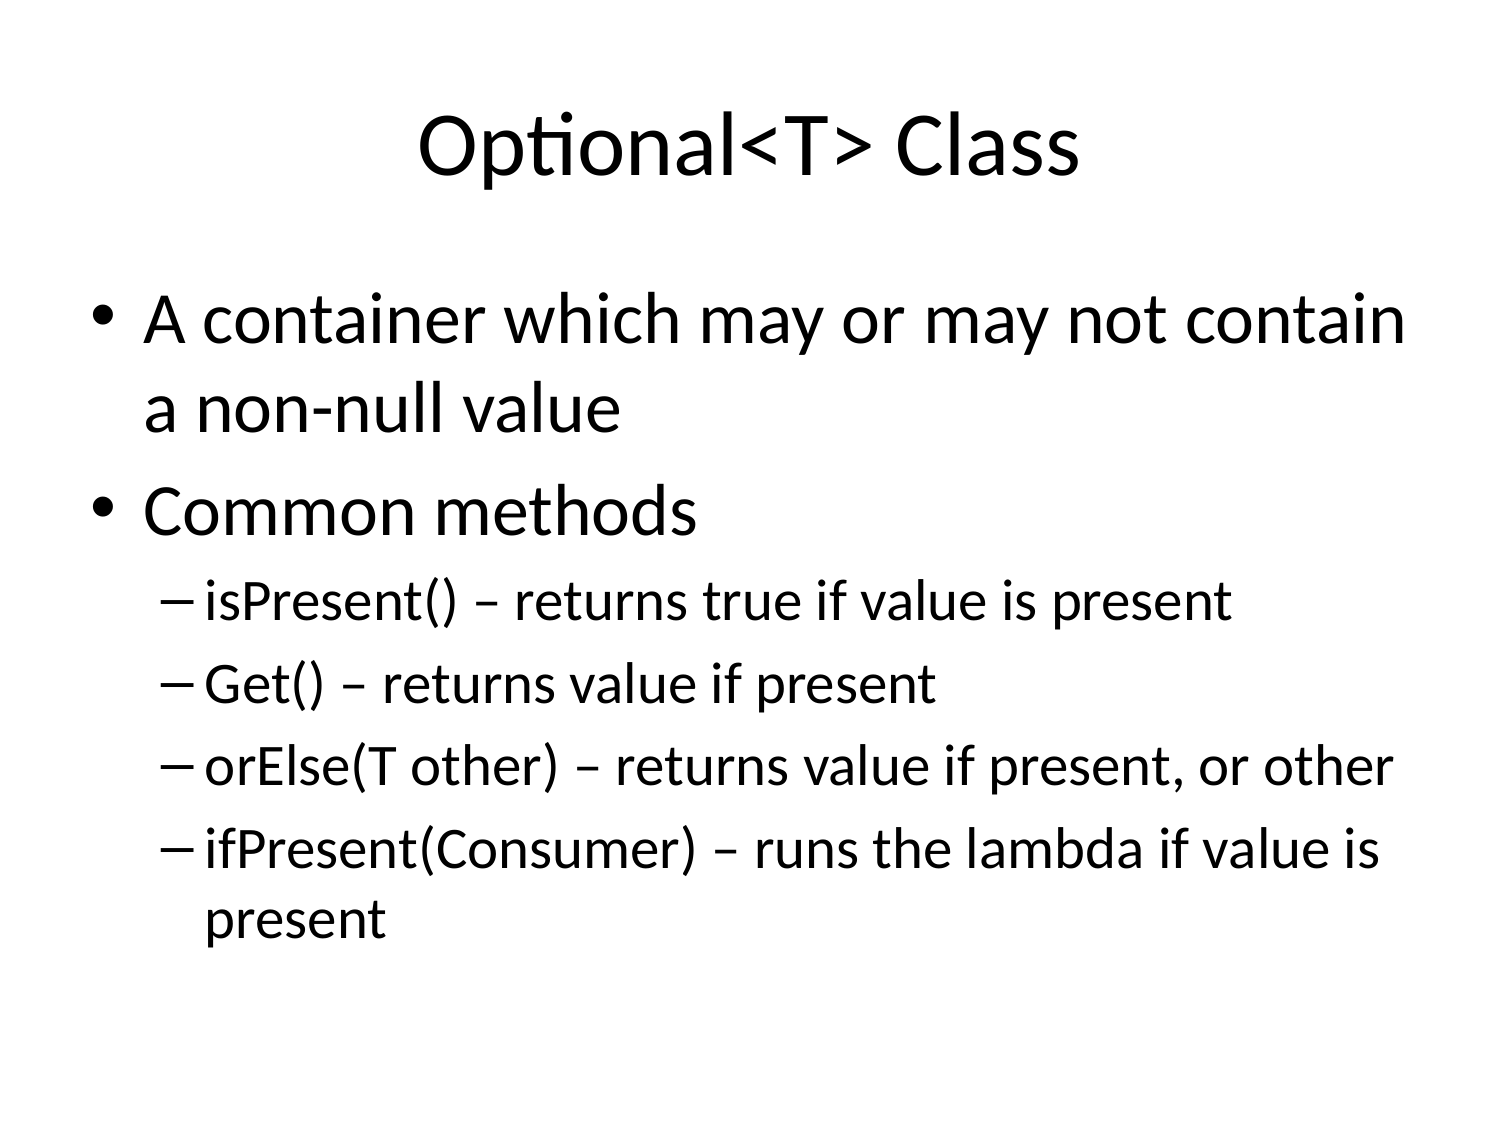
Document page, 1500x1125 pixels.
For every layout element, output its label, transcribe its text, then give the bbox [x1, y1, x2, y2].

title Optional<T> Class [75, 45, 1425, 233]
list A container which may or may not contain a non-null value Common methods isPresent() – returns true if value is present Get() – returns value if present orElse(T other) – returns value if present, or other ifPresent(Consumer) – runs the lambda if value is present [75, 262, 1425, 1005]
